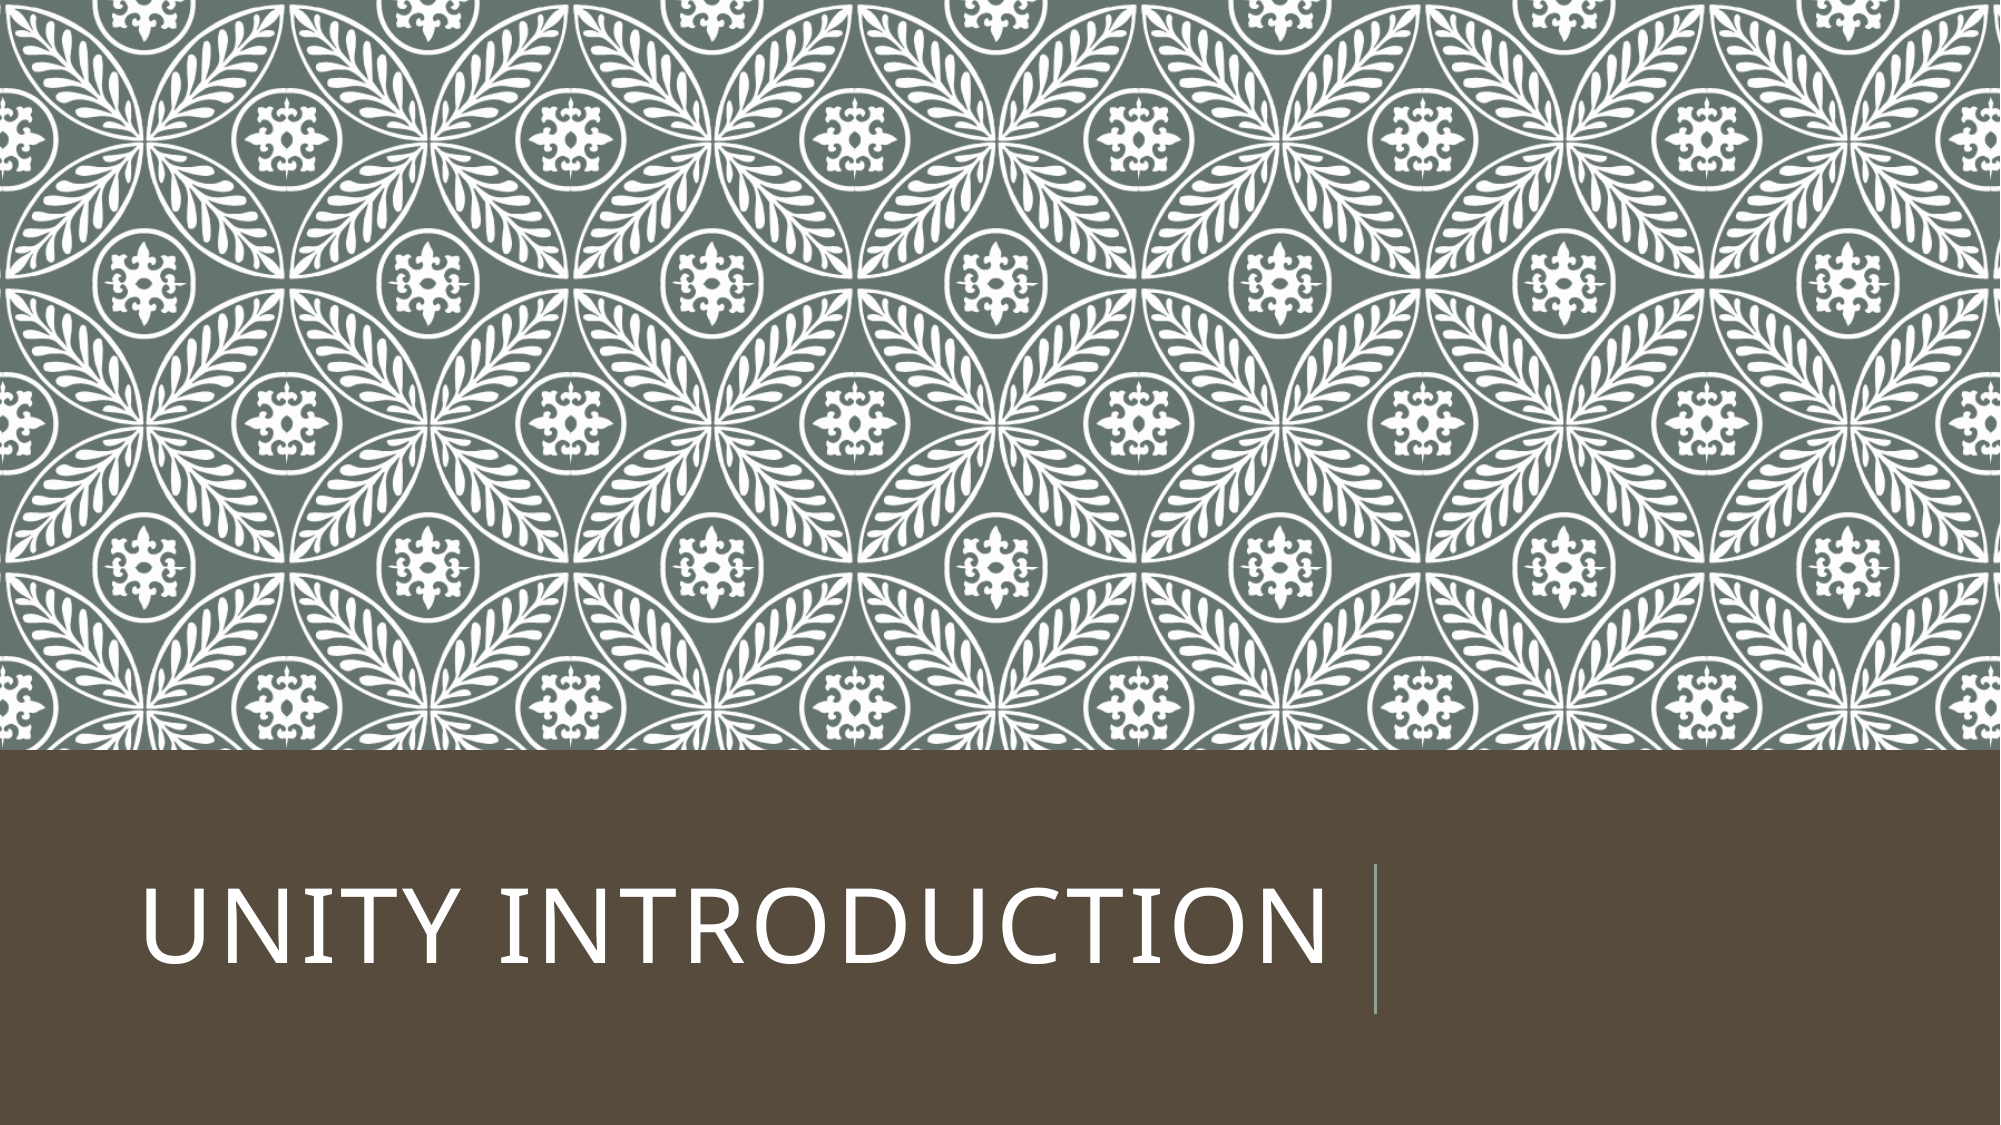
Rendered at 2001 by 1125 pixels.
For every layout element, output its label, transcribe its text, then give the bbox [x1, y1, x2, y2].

title Unity Introduction [75, 813, 1350, 1054]
